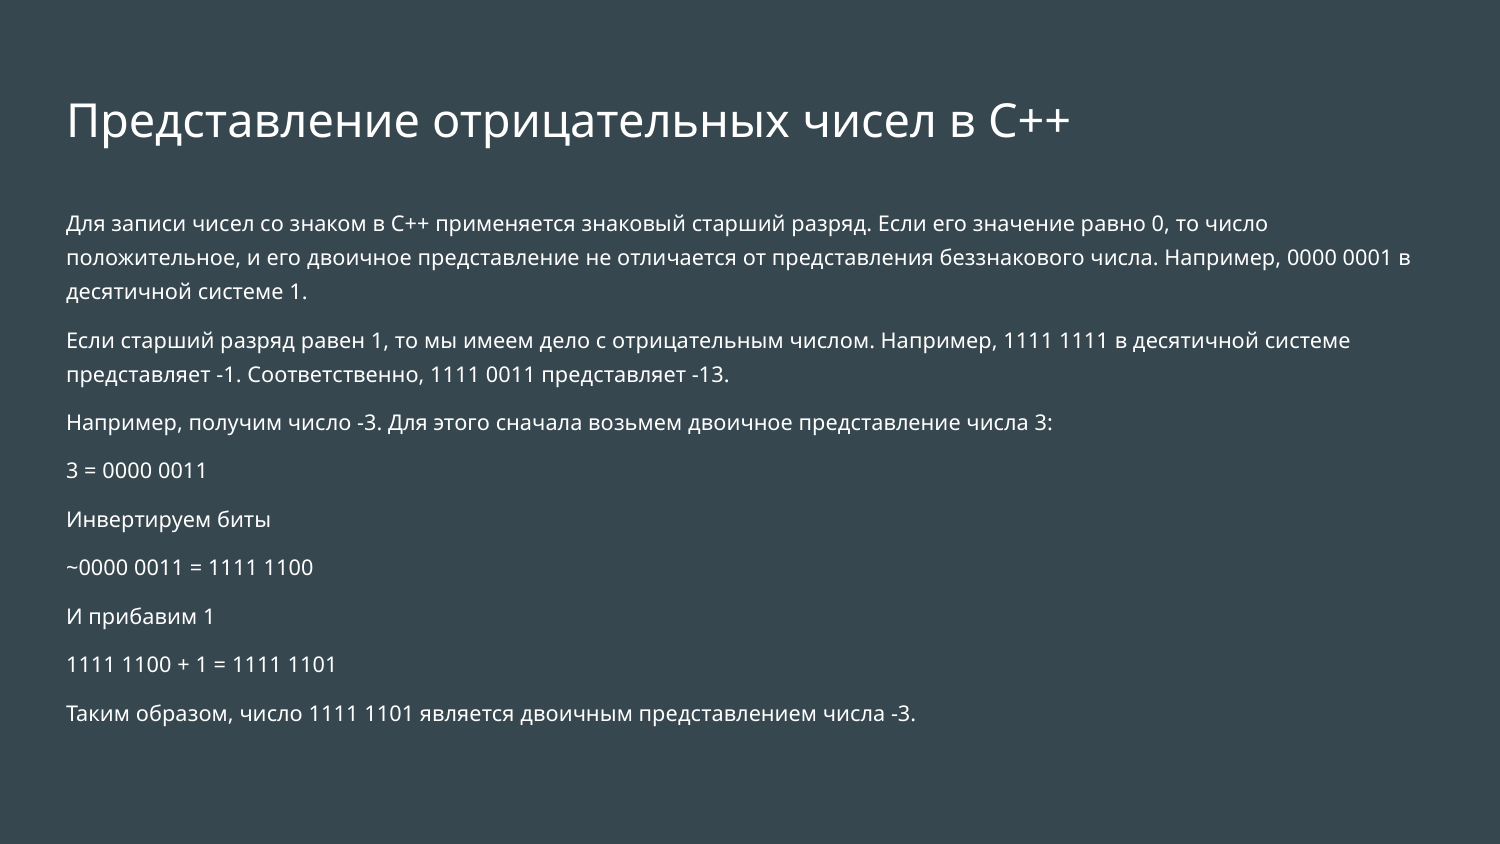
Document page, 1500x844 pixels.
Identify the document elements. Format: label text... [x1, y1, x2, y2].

list Для записи чисел со знаком в С++ применяется знаковый старший разряд. Если его значение равно 0, то число положительное, и его двоичное представление не отличается от представления беззнакового числа. Например, 0000 0001 в десятичной системе 1. Если старший разряд равен 1, то мы имеем дело с отрицательным числом. Например, 1111 1111 в десятичной системе представляет -1. Соответственно, 1111 0011 представляет -13. Например, получим число -3. Для этого сначала возьмем двоичное представление числа 3: 3 = 0000 0011 Инвертируем биты ~0000 0011 = 1111 1100 И прибавим 1 1111 1100 + 1 = 1111 1101 Таким образом, число 1111 1101 является двоичным представлением числа -3. [51, 189, 1449, 750]
title Представление отрицательных чисел в C++ [51, 72, 1449, 167]
